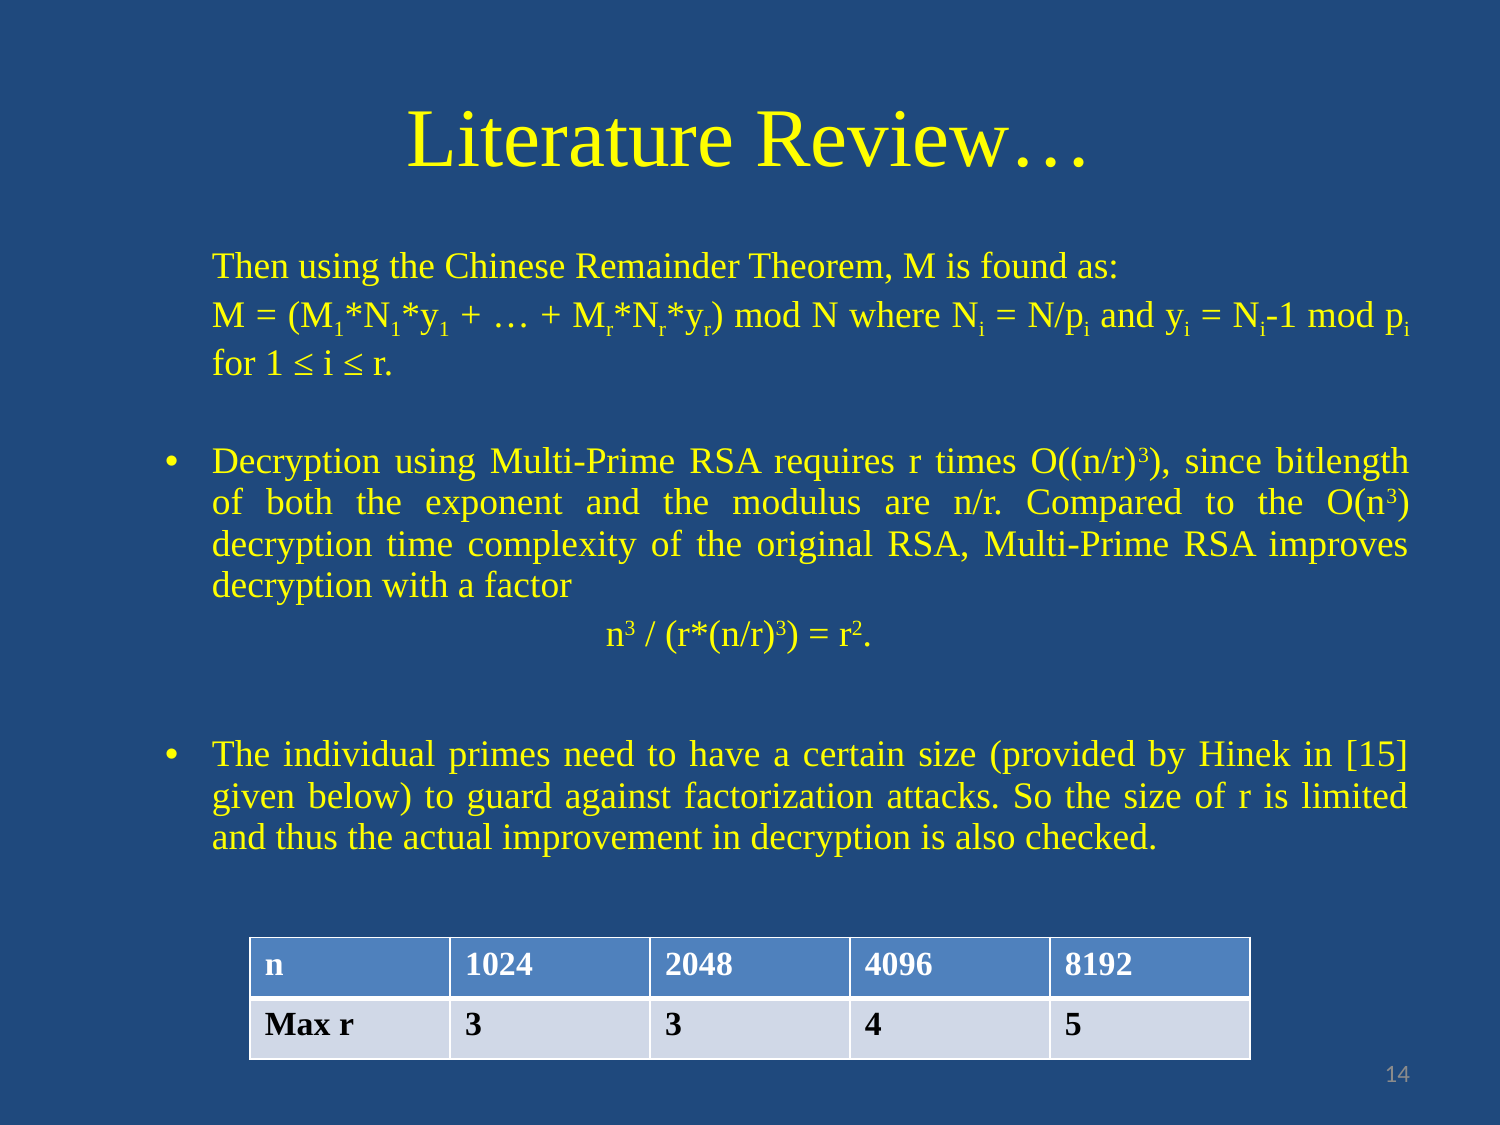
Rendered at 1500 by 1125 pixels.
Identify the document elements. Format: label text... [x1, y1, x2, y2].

table_cell Max r [251, 1001, 449, 1058]
table_header n [251, 938, 449, 996]
table_header 8192 [1051, 938, 1249, 996]
table_cell 5 [1051, 1001, 1249, 1058]
table_cell 3 [451, 1001, 649, 1058]
table_header 4096 [851, 938, 1049, 996]
slide_number 14 [1074, 1042, 1425, 1103]
table_header 1024 [451, 938, 649, 996]
table_cell 3 [651, 1001, 849, 1058]
list Then using the Chinese Remainder Theorem, M is found as: M = (M1*N1*y1 + … + Mr*Nr*yr) mod N where Ni = N/pi and yi = Ni-1 mod pi for 1 ≤ i ≤ r. Decryption using Multi-Prime RSA requires r times O((n/r)3), since bitlength of both the exponent and the modulus are n/r. Compared to the O(n3) decryption time complexity of the original RSA, Multi-Prime RSA improves decryption with a factor n3 / (r*(n/r)3) = r2. The individual primes need to have a certain size (provided by Hinek in [15] given below) to guard against factorization attacks. So the size of r is limited and thus the actual improvement in decryption is also checked. [75, 237, 1425, 913]
table_header 2048 [651, 938, 849, 996]
table_cell 4 [851, 1001, 1049, 1058]
title Literature Review… [75, 45, 1425, 233]
